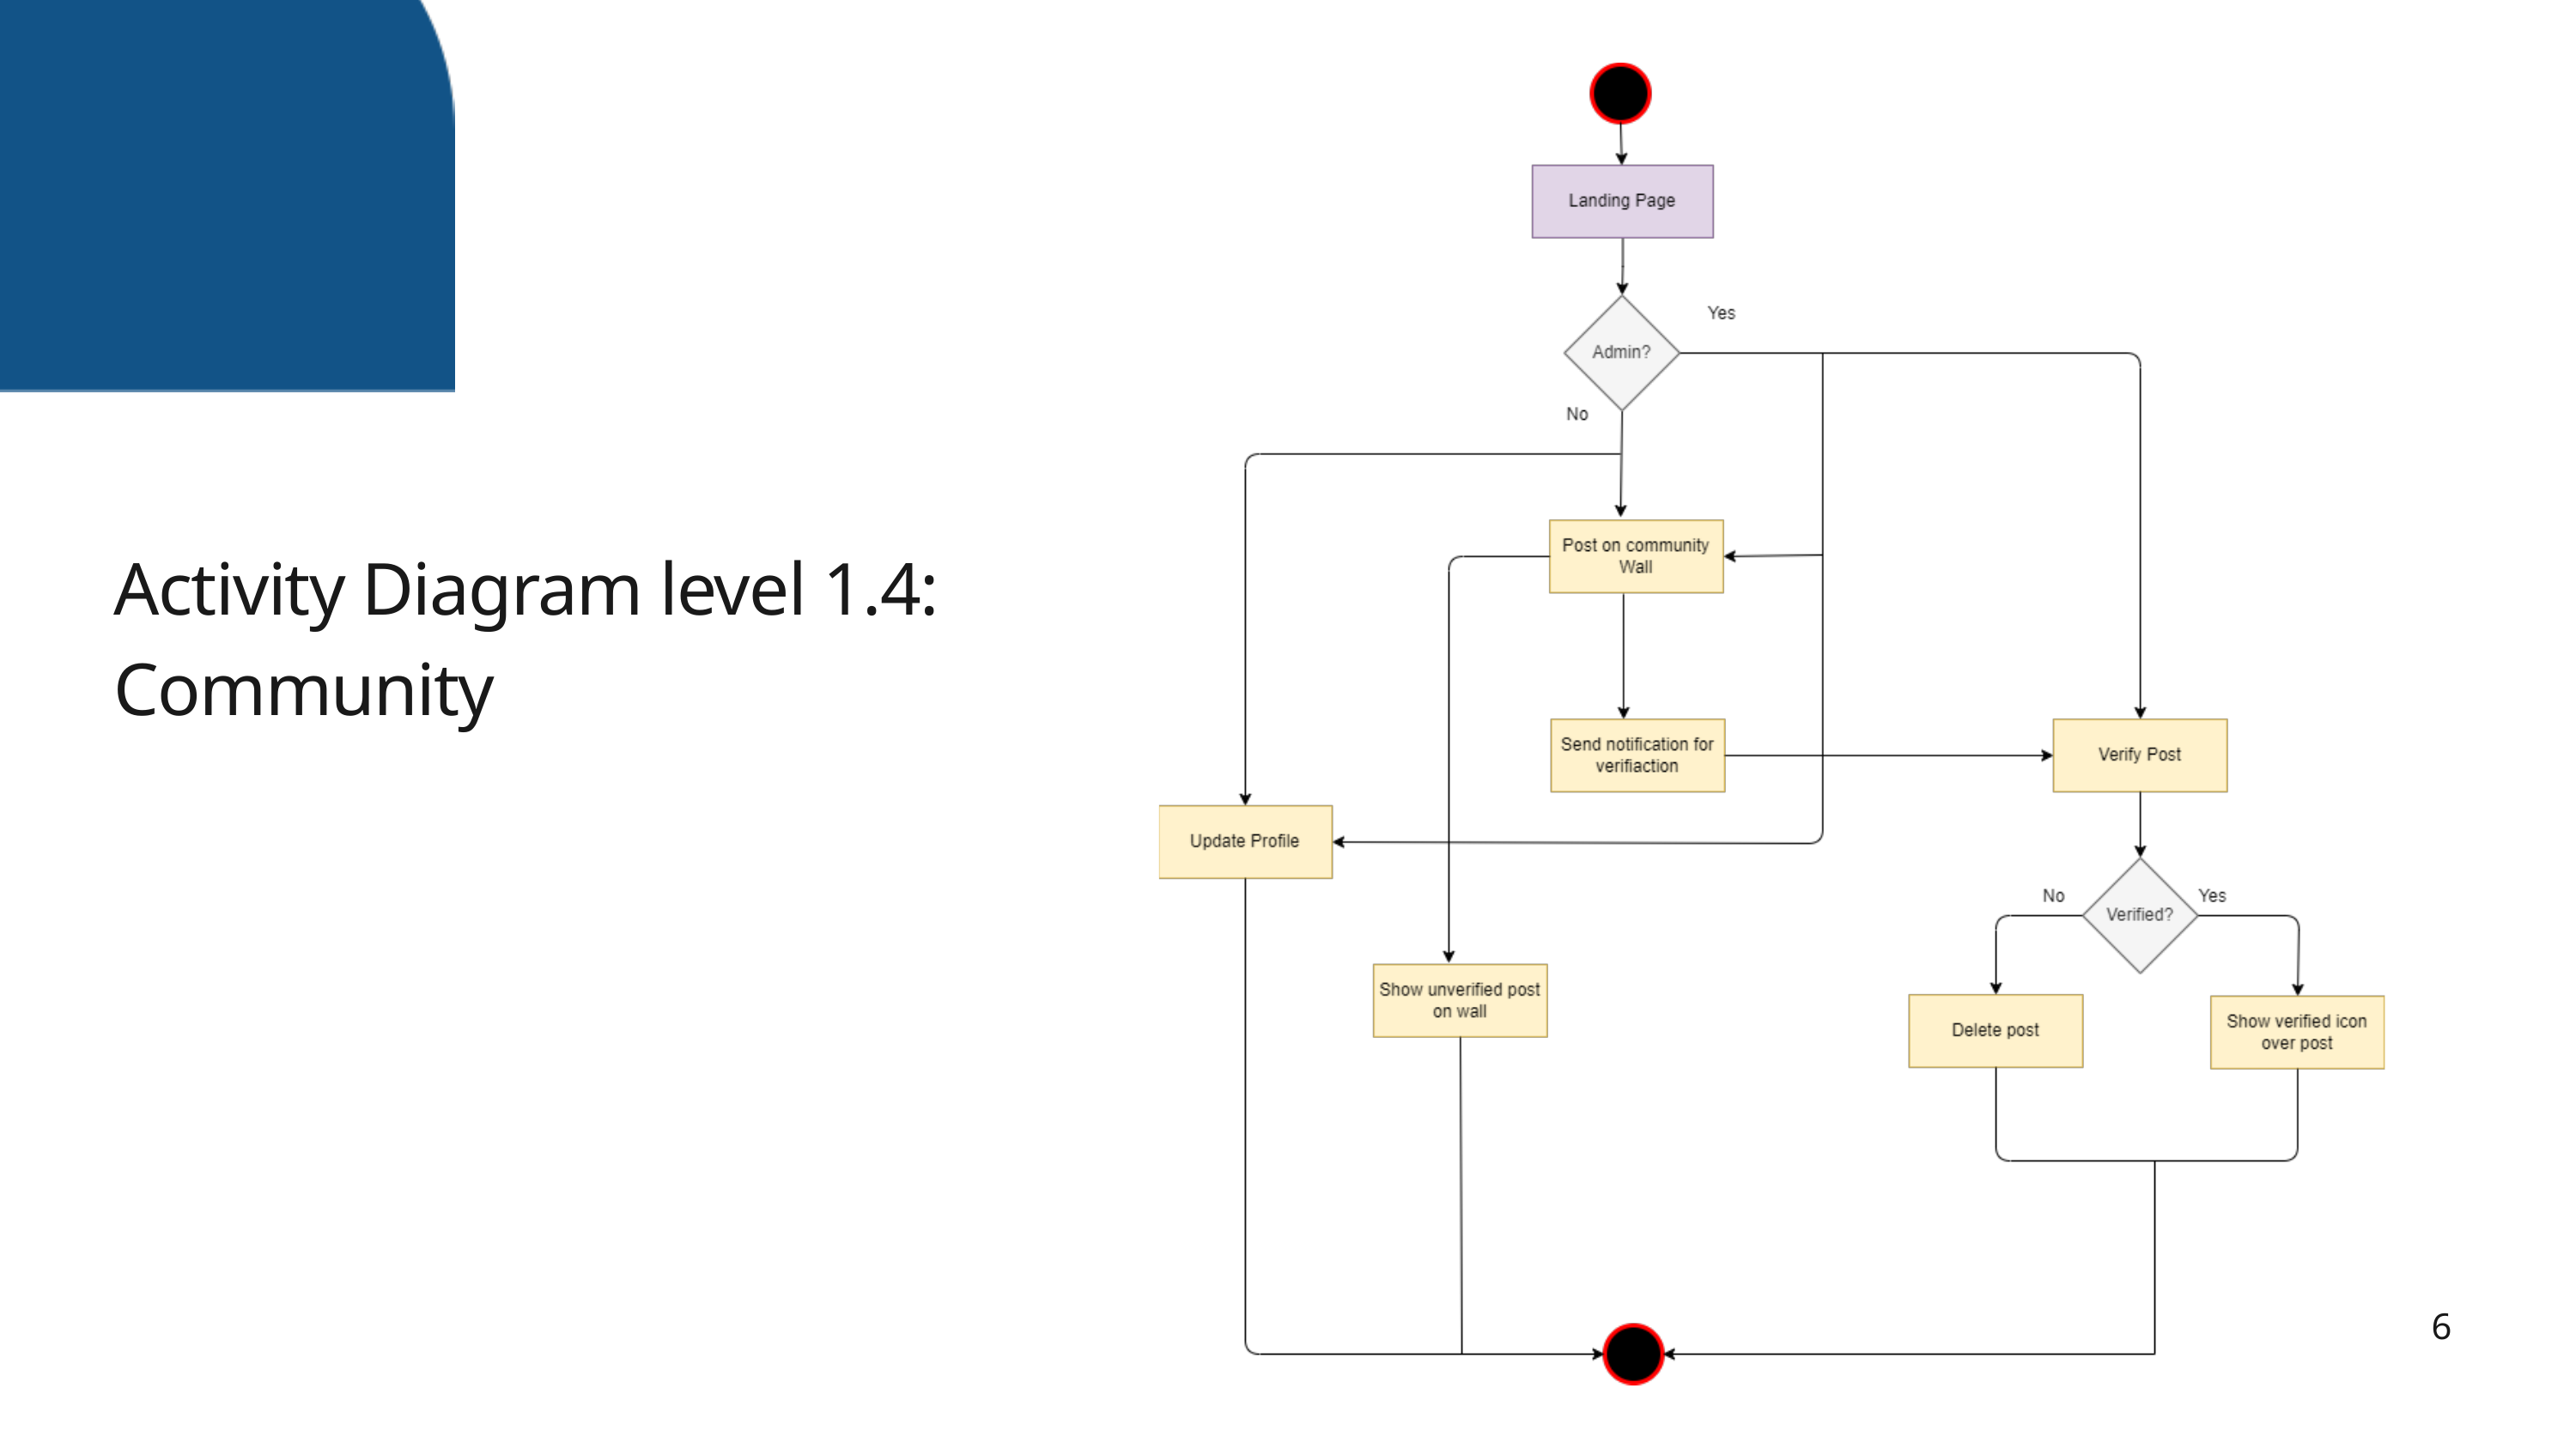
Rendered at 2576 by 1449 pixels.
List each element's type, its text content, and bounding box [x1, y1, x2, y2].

text_box [1158, 63, 2385, 1385]
text_box Activity Diagram level 1.4: Community [113, 529, 1043, 731]
text_box [0, 0, 455, 392]
text_box 6 [2431, 1296, 2452, 1348]
